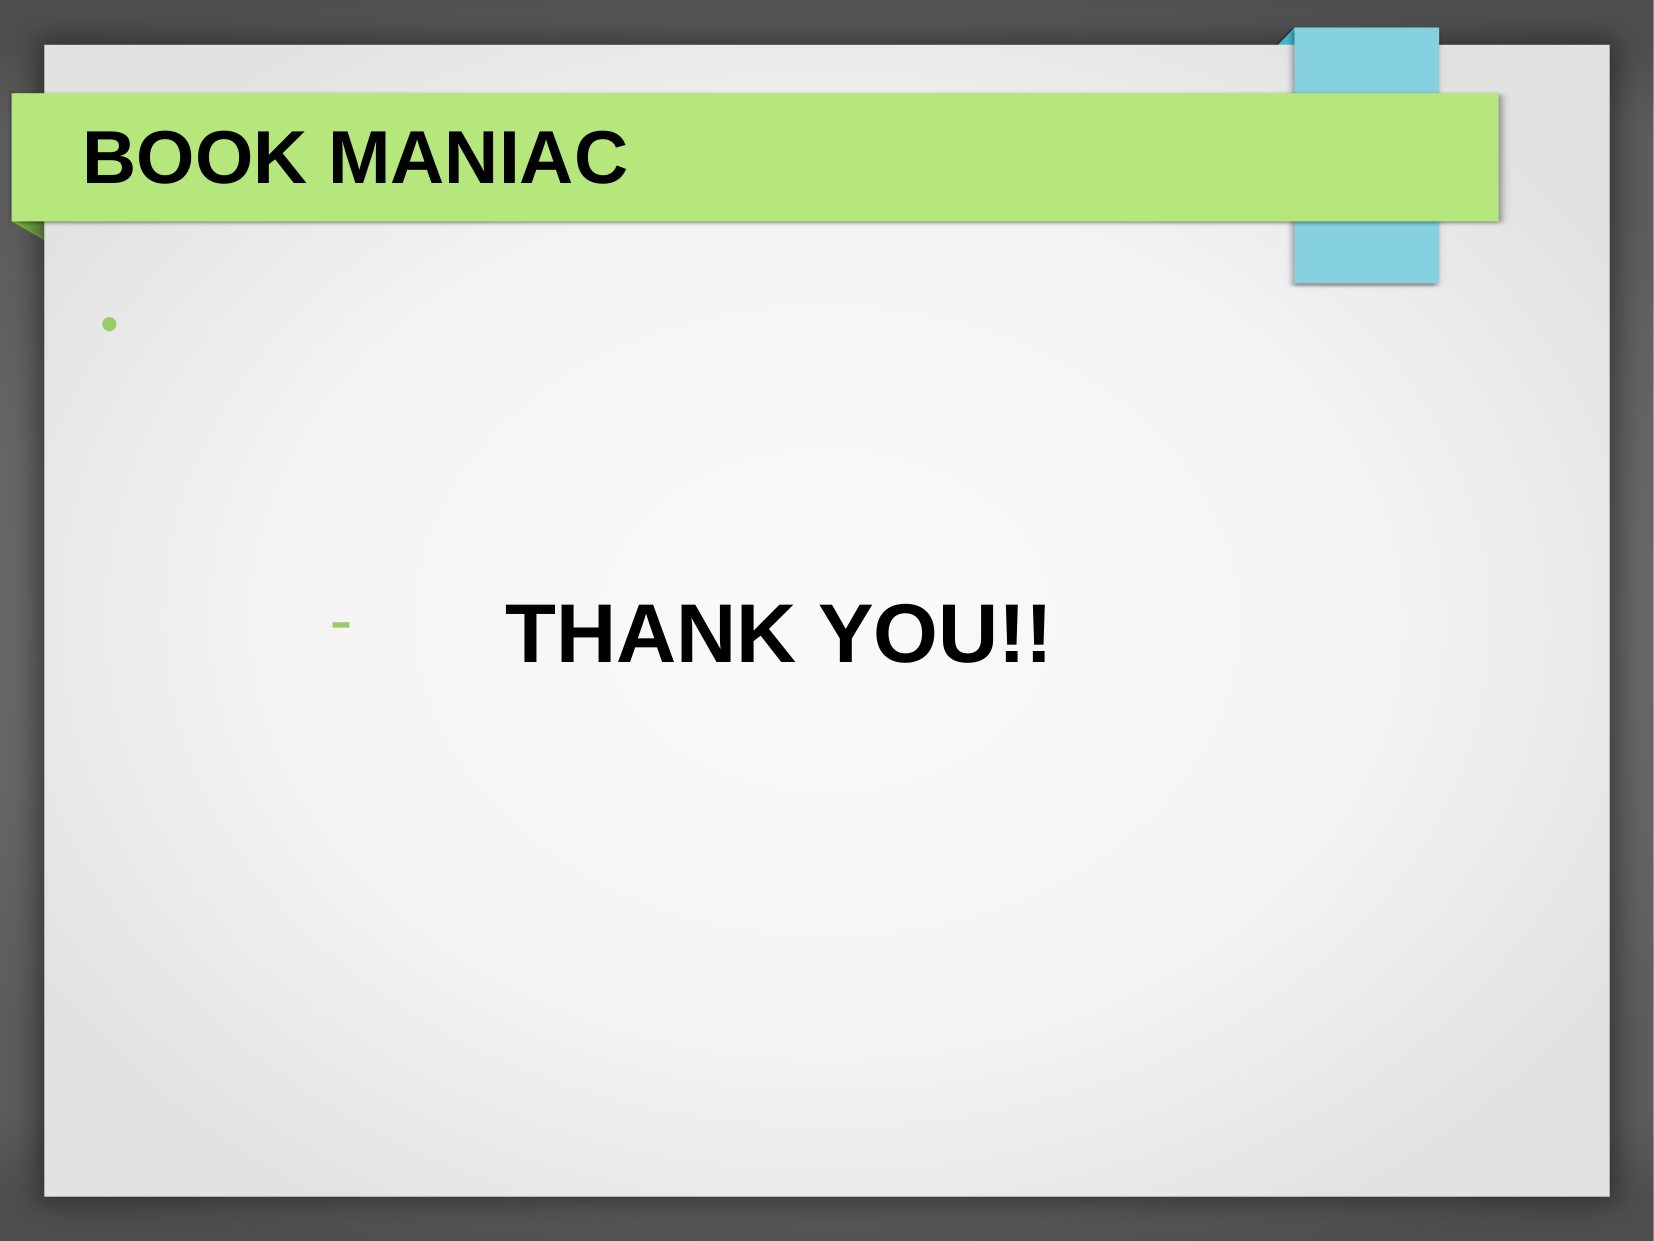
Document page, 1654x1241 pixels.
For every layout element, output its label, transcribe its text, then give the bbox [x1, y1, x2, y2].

text_box THANK YOU!! [82, 295, 1571, 1015]
text_box BOOK MANIAC [82, 108, 1264, 199]
picture [0, 0, 1654, 1241]
